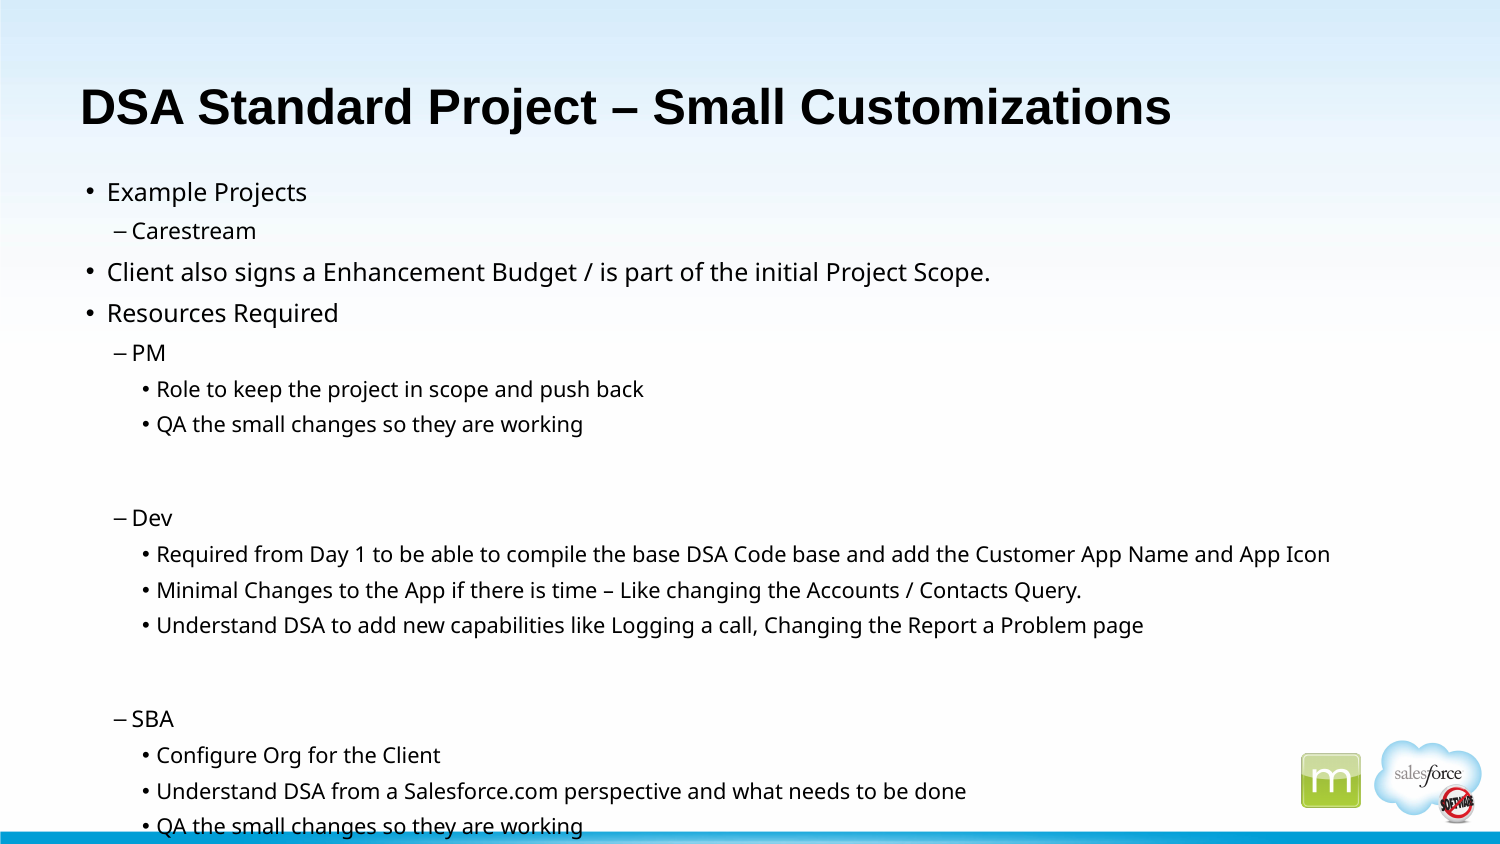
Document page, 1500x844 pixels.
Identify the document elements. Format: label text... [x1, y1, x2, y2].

list Example Projects Carestream Client also signs a Enhancement Budget / is part of the initial Project Scope. Resources Required PM Role to keep the project in scope and push back QA the small changes so they are working Dev Required from Day 1 to be able to compile the base DSA Code base and add the Customer App Name and App Icon Minimal Changes to the App if there is time – Like changing the Accounts / Contacts Query. Understand DSA to add new capabilities like Logging a call, Changing the Report a Problem page SBA Configure Org for the Client Understand DSA from a Salesforce.com perspective and what needs to be done QA the small changes so they are working [75, 171, 1425, 729]
picture [0, 0, 1500, 844]
title DSA Standard Project – Small Customizations [75, 33, 1425, 171]
